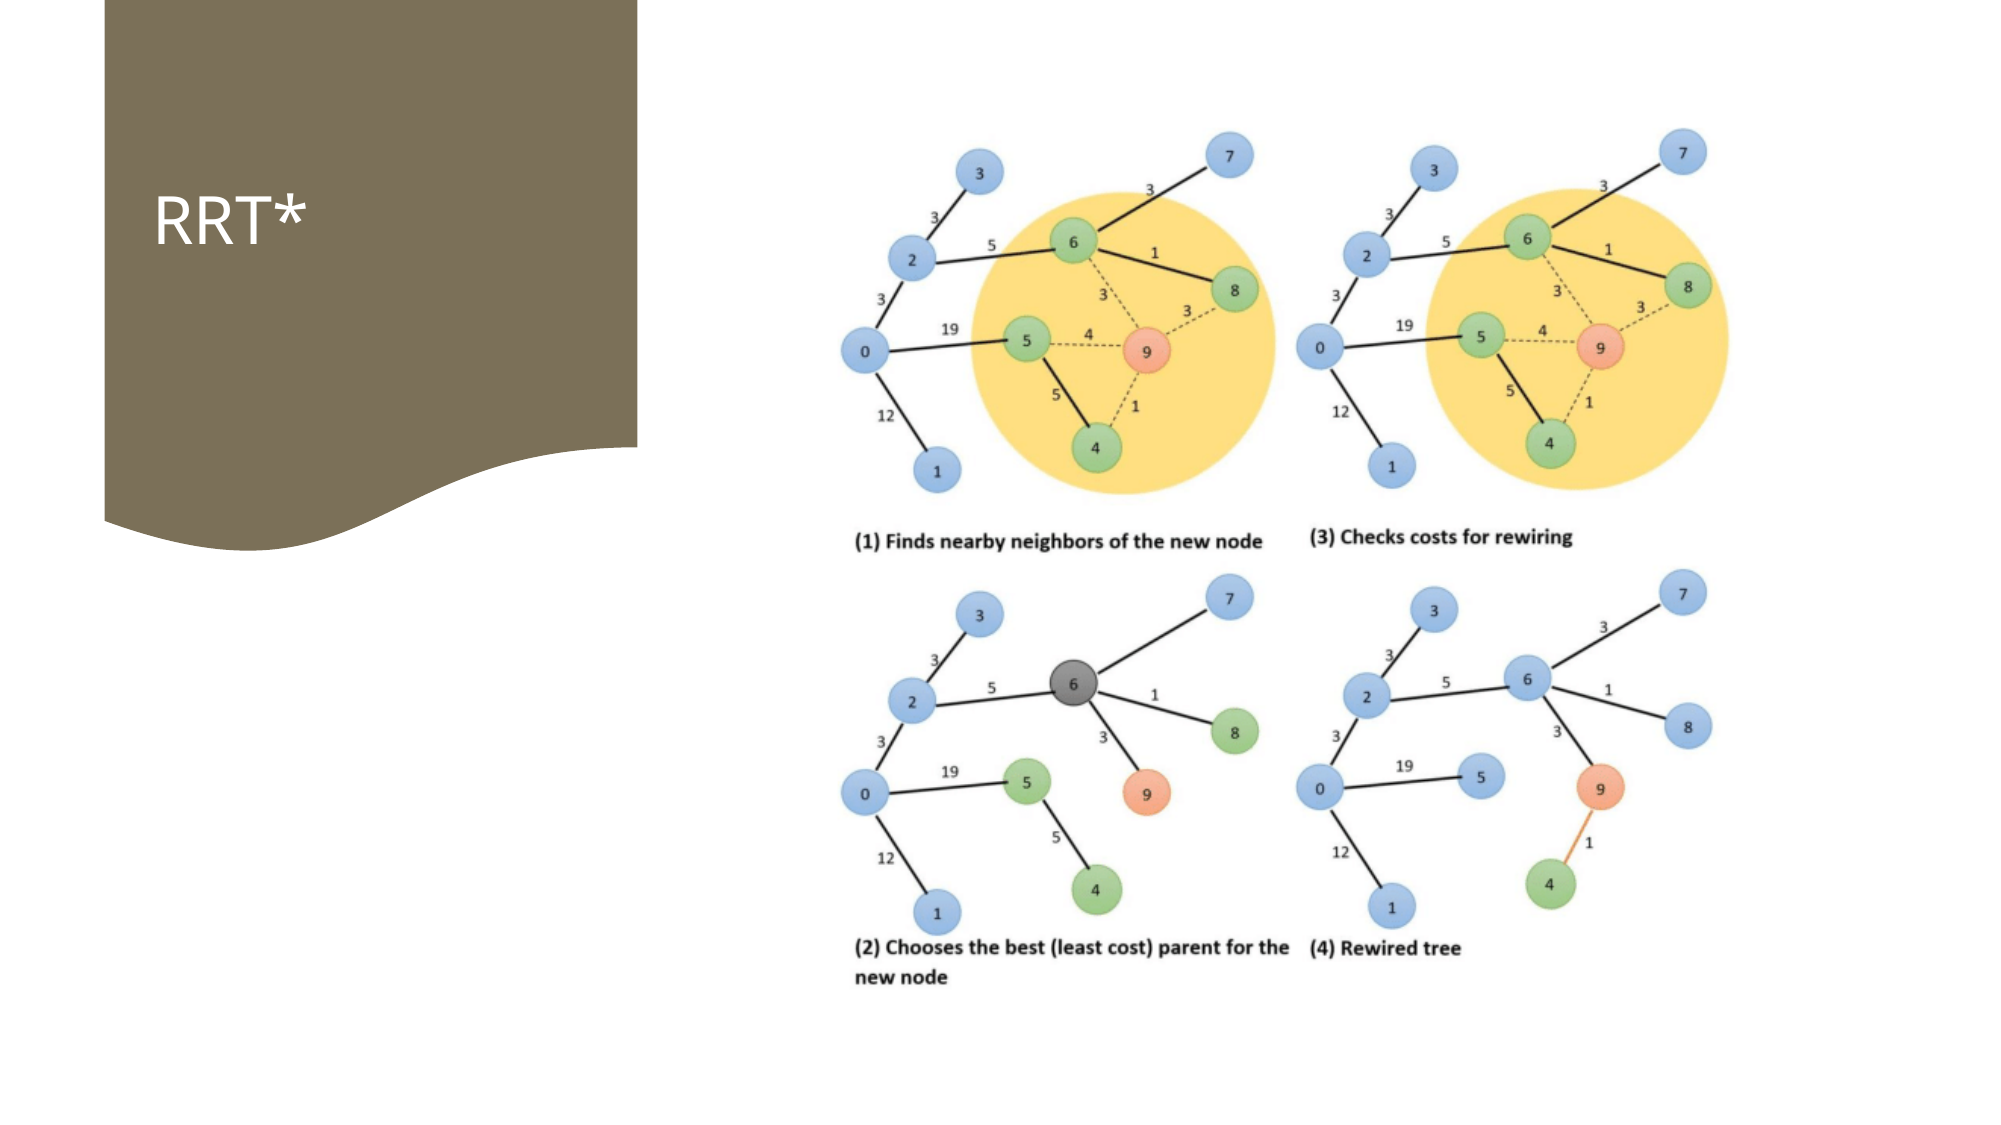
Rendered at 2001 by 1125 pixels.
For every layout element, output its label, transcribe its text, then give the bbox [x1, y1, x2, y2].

text_box [103, 0, 639, 552]
title RRT* [137, 28, 604, 417]
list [835, 104, 1751, 1021]
